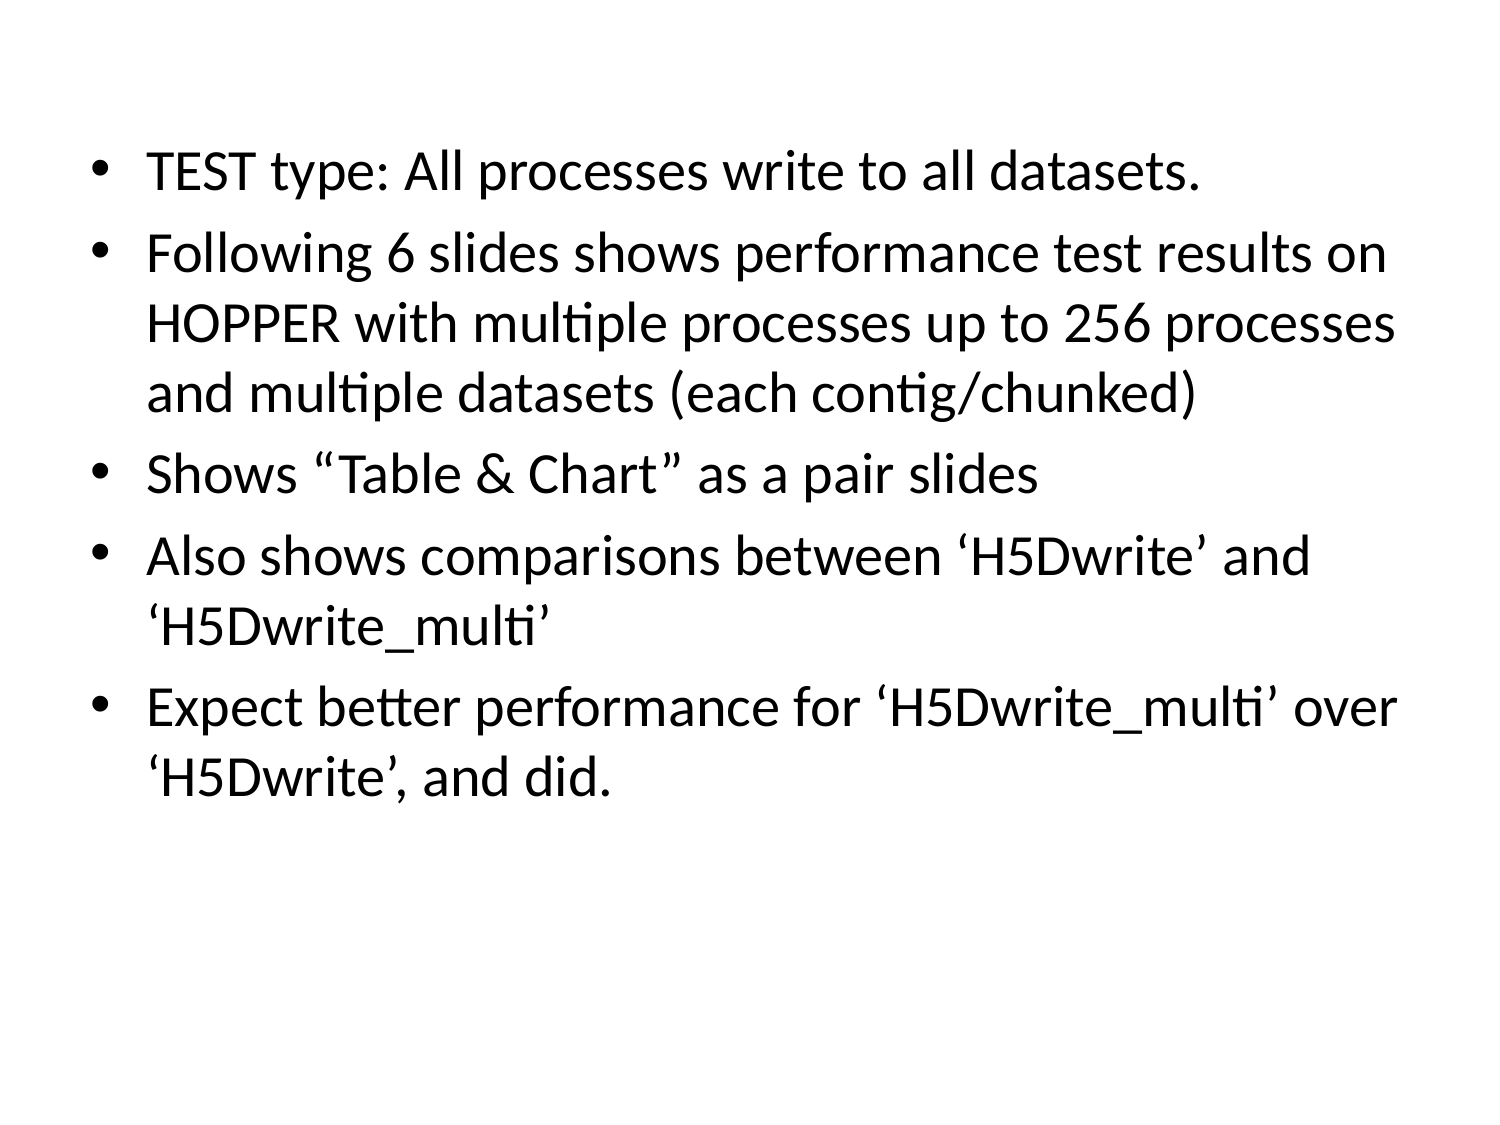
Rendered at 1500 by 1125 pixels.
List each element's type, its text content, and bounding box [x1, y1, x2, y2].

list TEST type: All processes write to all datasets. Following 6 slides shows performance test results on HOPPER with multiple processes up to 256 processes and multiple datasets (each contig/chunked) Shows “Table & Chart” as a pair slides Also shows comparisons between ‘H5Dwrite’ and ‘H5Dwrite_multi’ Expect better performance for ‘H5Dwrite_multi’ over ‘H5Dwrite’, and did. [75, 125, 1425, 868]
